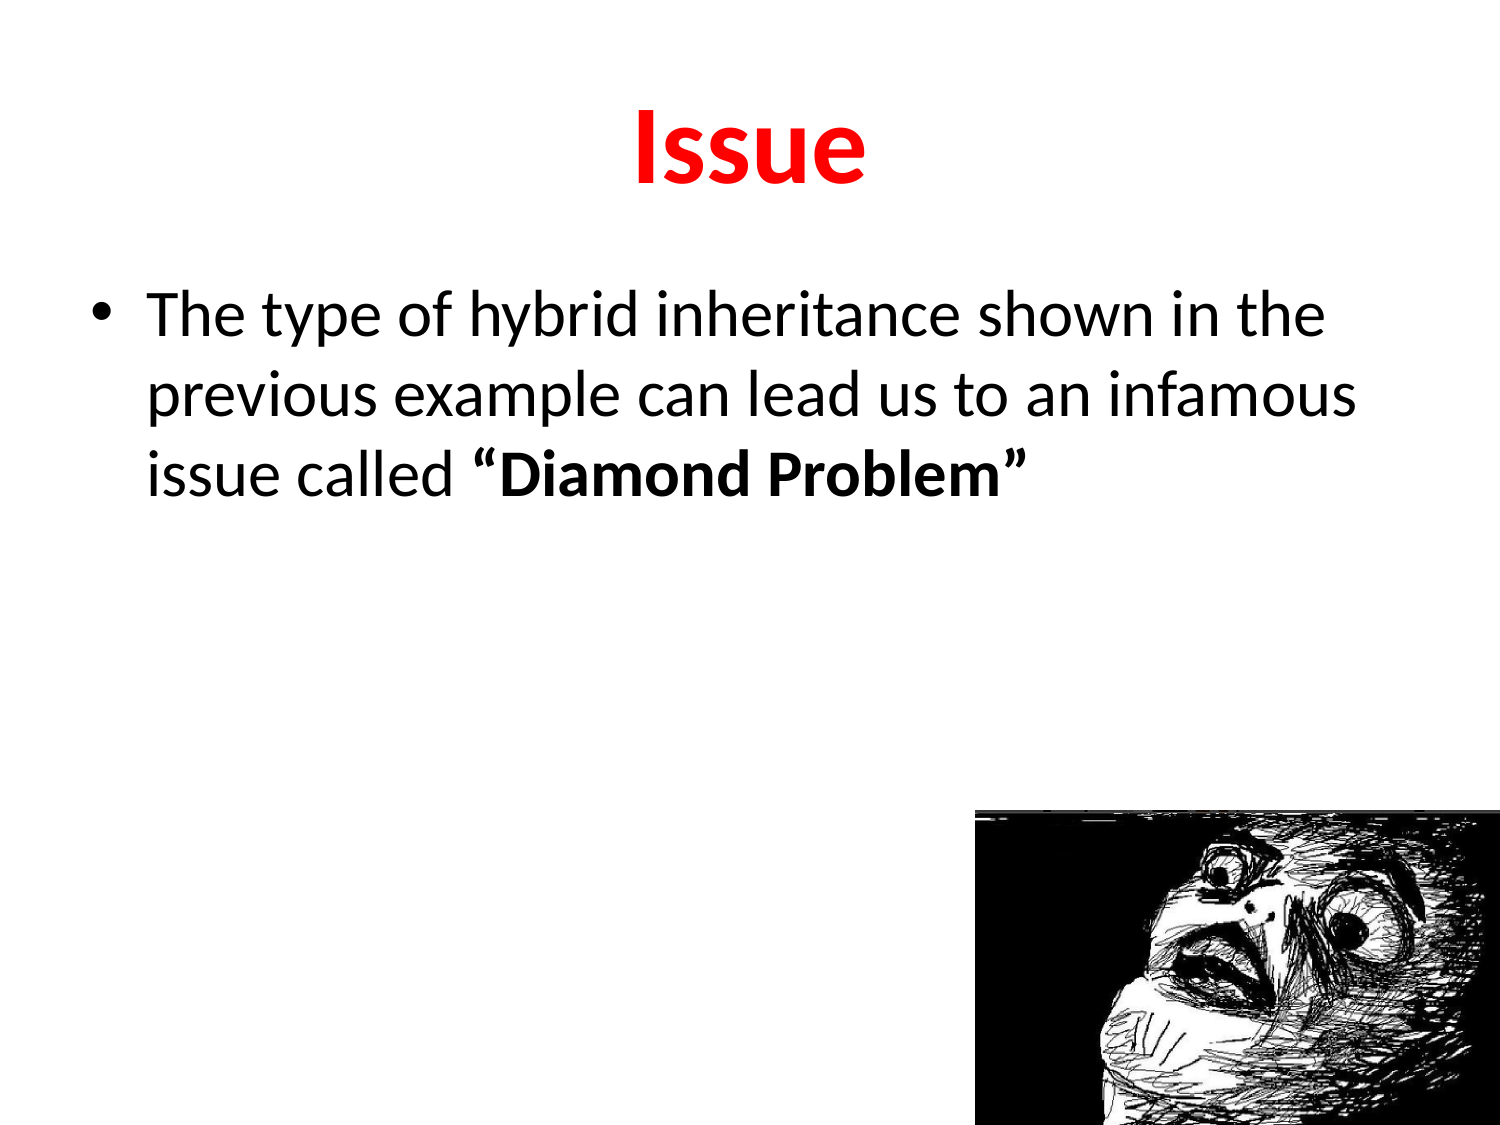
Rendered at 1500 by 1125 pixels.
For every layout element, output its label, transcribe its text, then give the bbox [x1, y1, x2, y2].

title Issue [75, 45, 1425, 233]
list The type of hybrid inheritance shown in the previous example can lead us to an infamous issue called “Diamond Problem” [75, 262, 1425, 1005]
picture [974, 810, 1500, 1125]
